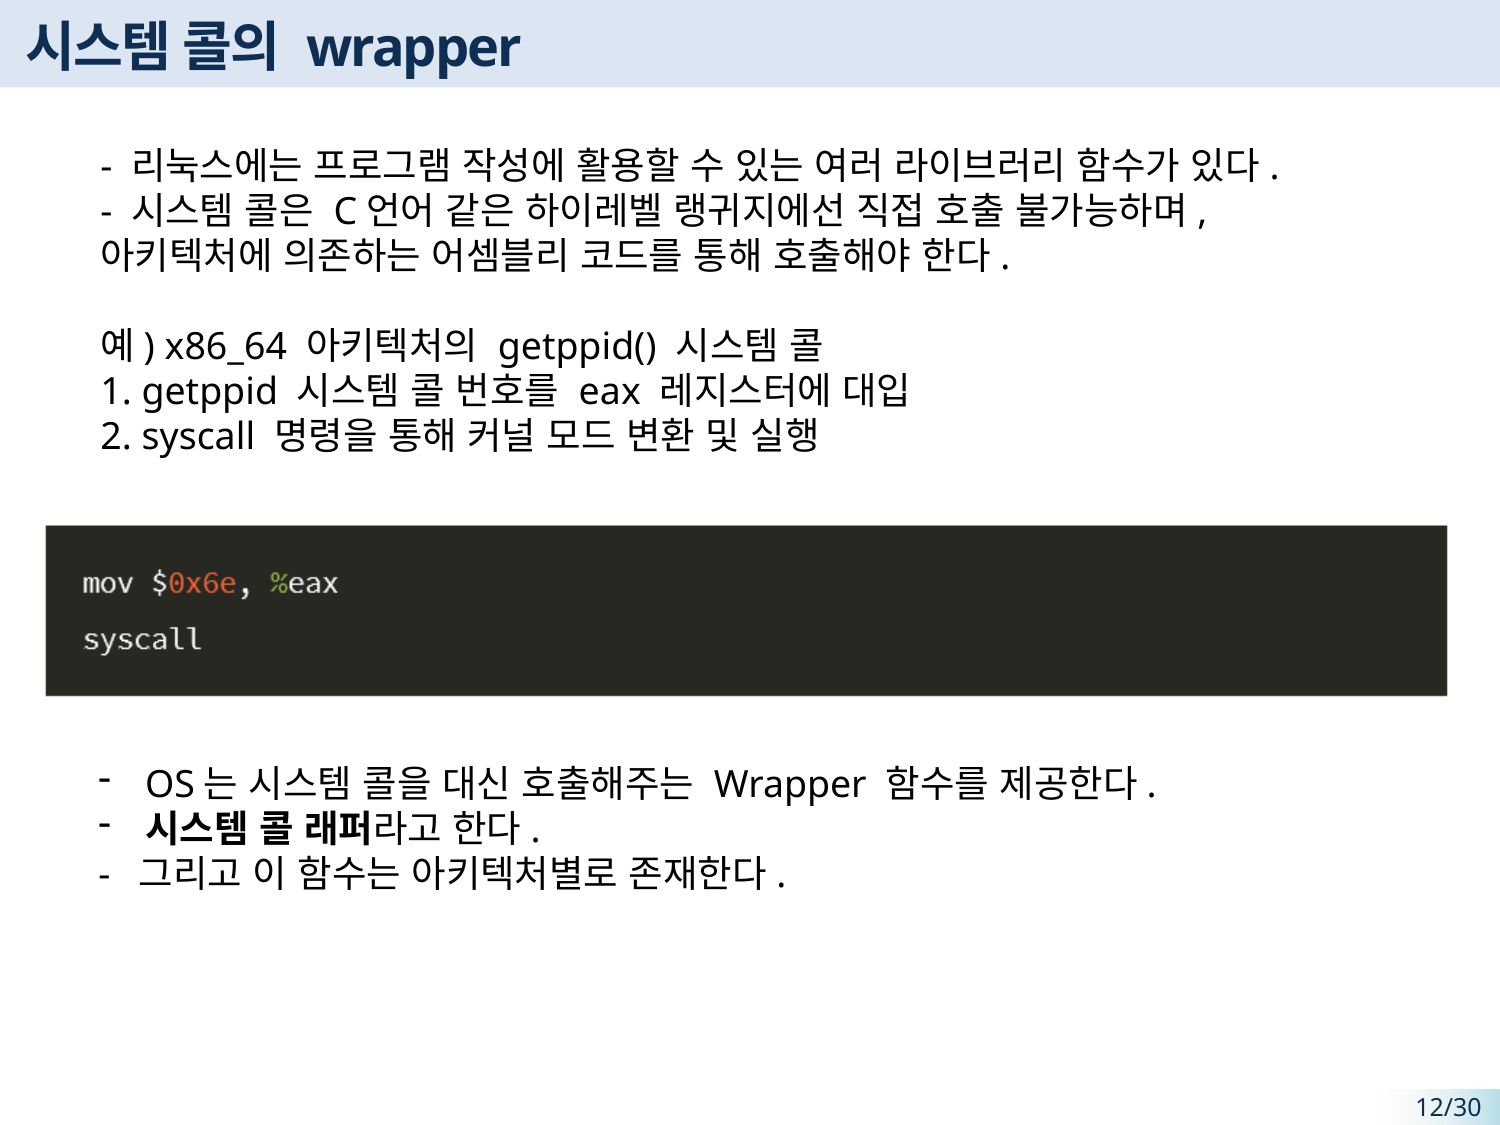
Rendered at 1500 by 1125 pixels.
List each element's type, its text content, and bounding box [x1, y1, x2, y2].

title 시스템 콜의 wrapper [10, 5, 1288, 84]
text_box OS는 시스템 콜을 대신 호출해주는 Wrapper 함수를 제공한다. 시스템 콜 래퍼라고 한다. - 그리고 이 함수는 아키텍처별로 존재한다. ​ [83, 752, 1405, 948]
text_box - 리눅스에는 프로그램 작성에 활용할 수 있는 여러 라이브러리 함수가 있다. - 시스템 콜은 C언어 같은 하이레벨 랭귀지에선 직접 호출 불가능하며, 아키텍처에 의존하는 어셈블리 코드를 통해 호출해야 한다. 예) x86_64 아키텍처의 getppid() 시스템 콜 1. getppid 시스템 콜 번호를 eax 레지스터에 대입 2. syscall 명령을 통해 커널 모드 변환 및 실행 [85, 134, 1407, 464]
picture [33, 517, 1459, 702]
